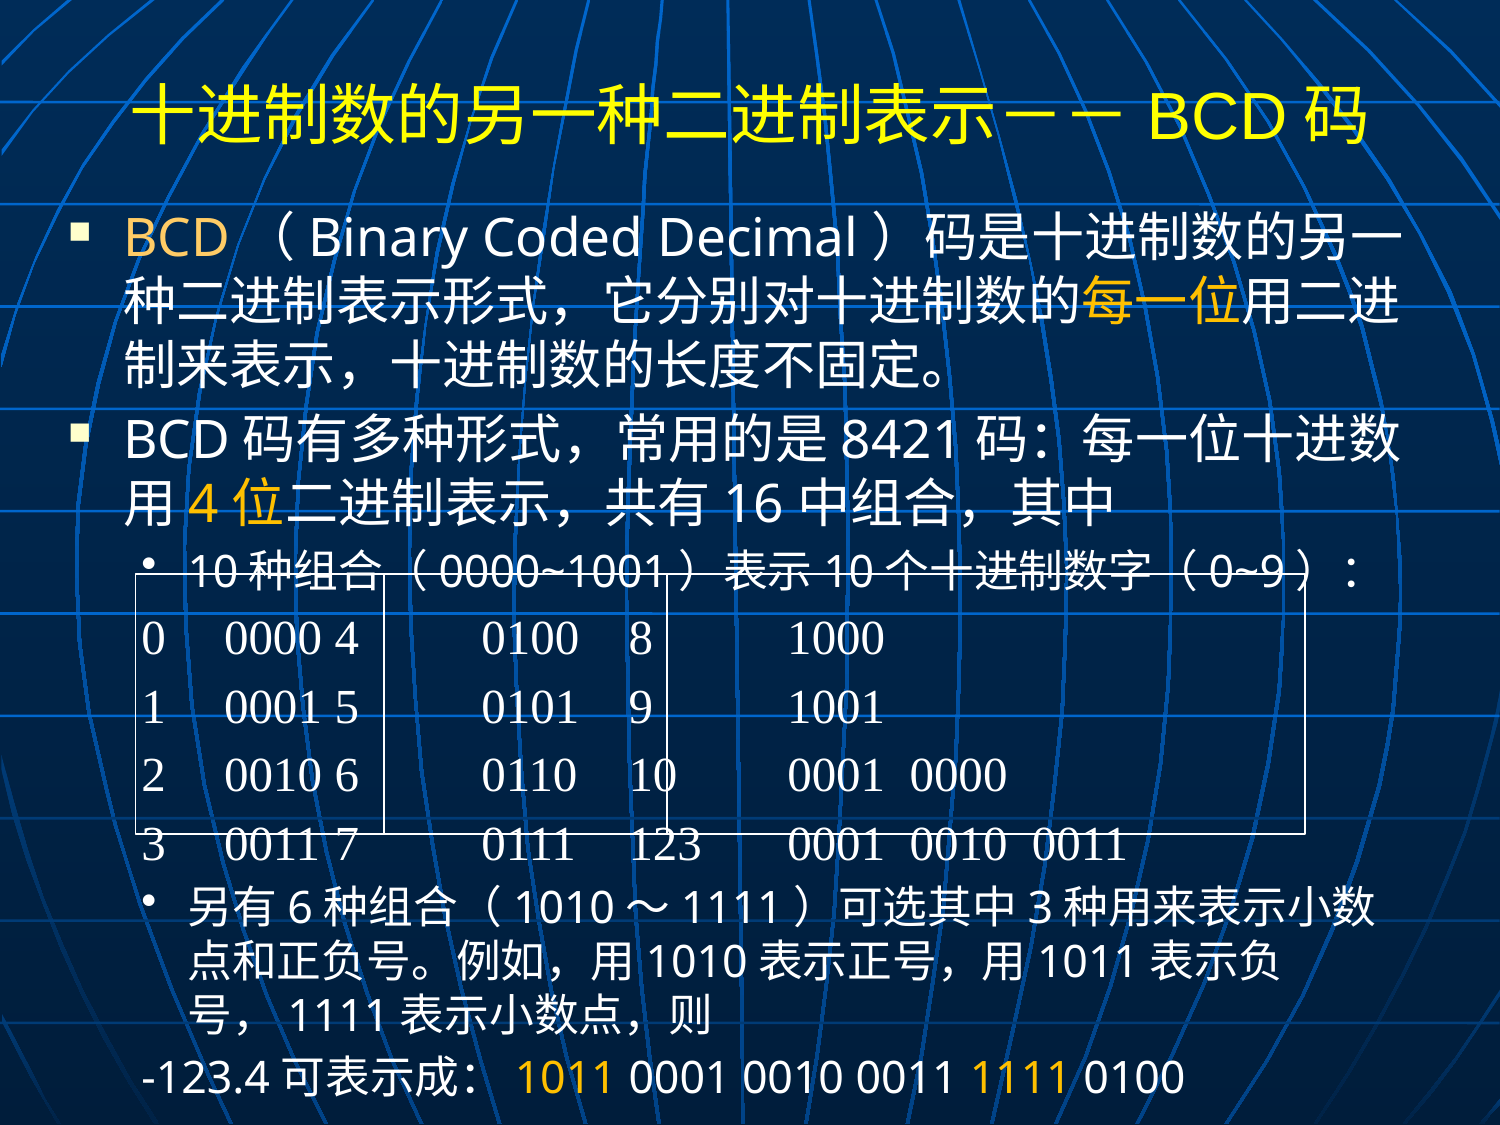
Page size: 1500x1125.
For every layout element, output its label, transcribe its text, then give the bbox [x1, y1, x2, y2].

text_box [668, 574, 1306, 835]
title 十进制数的另一种二进制表示－－BCD码 [75, 19, 1425, 196]
text_box [385, 574, 666, 835]
list BCD（Binary Coded Decimal）码是十进制数的另一种二进制表示形式，它分别对十进制数的每一位用二进制来表示，十进制数的长度不固定。 BCD码有多种形式，常用的是8421码：每一位十进数用4位二进制表示，共有16中组合，其中 10种组合（0000~1001）表示10个十进制数字（0~9）： 0 0000 4 0100 8 1000 1 0001 5 0101 9 1001 2 0010 6 0110 10 0001 0000 3 0011 7 0111 123 0001 0010 0011 另有6种组合（1010～1111）可选其中3种用来表示小数点和正负号。例如，用1010表示正号，用1011表示负号，1111表示小数点，则 -123.4可表示成：1011 0001 0010 0011 1111 0100 [53, 196, 1436, 1114]
text_box [135, 574, 383, 835]
